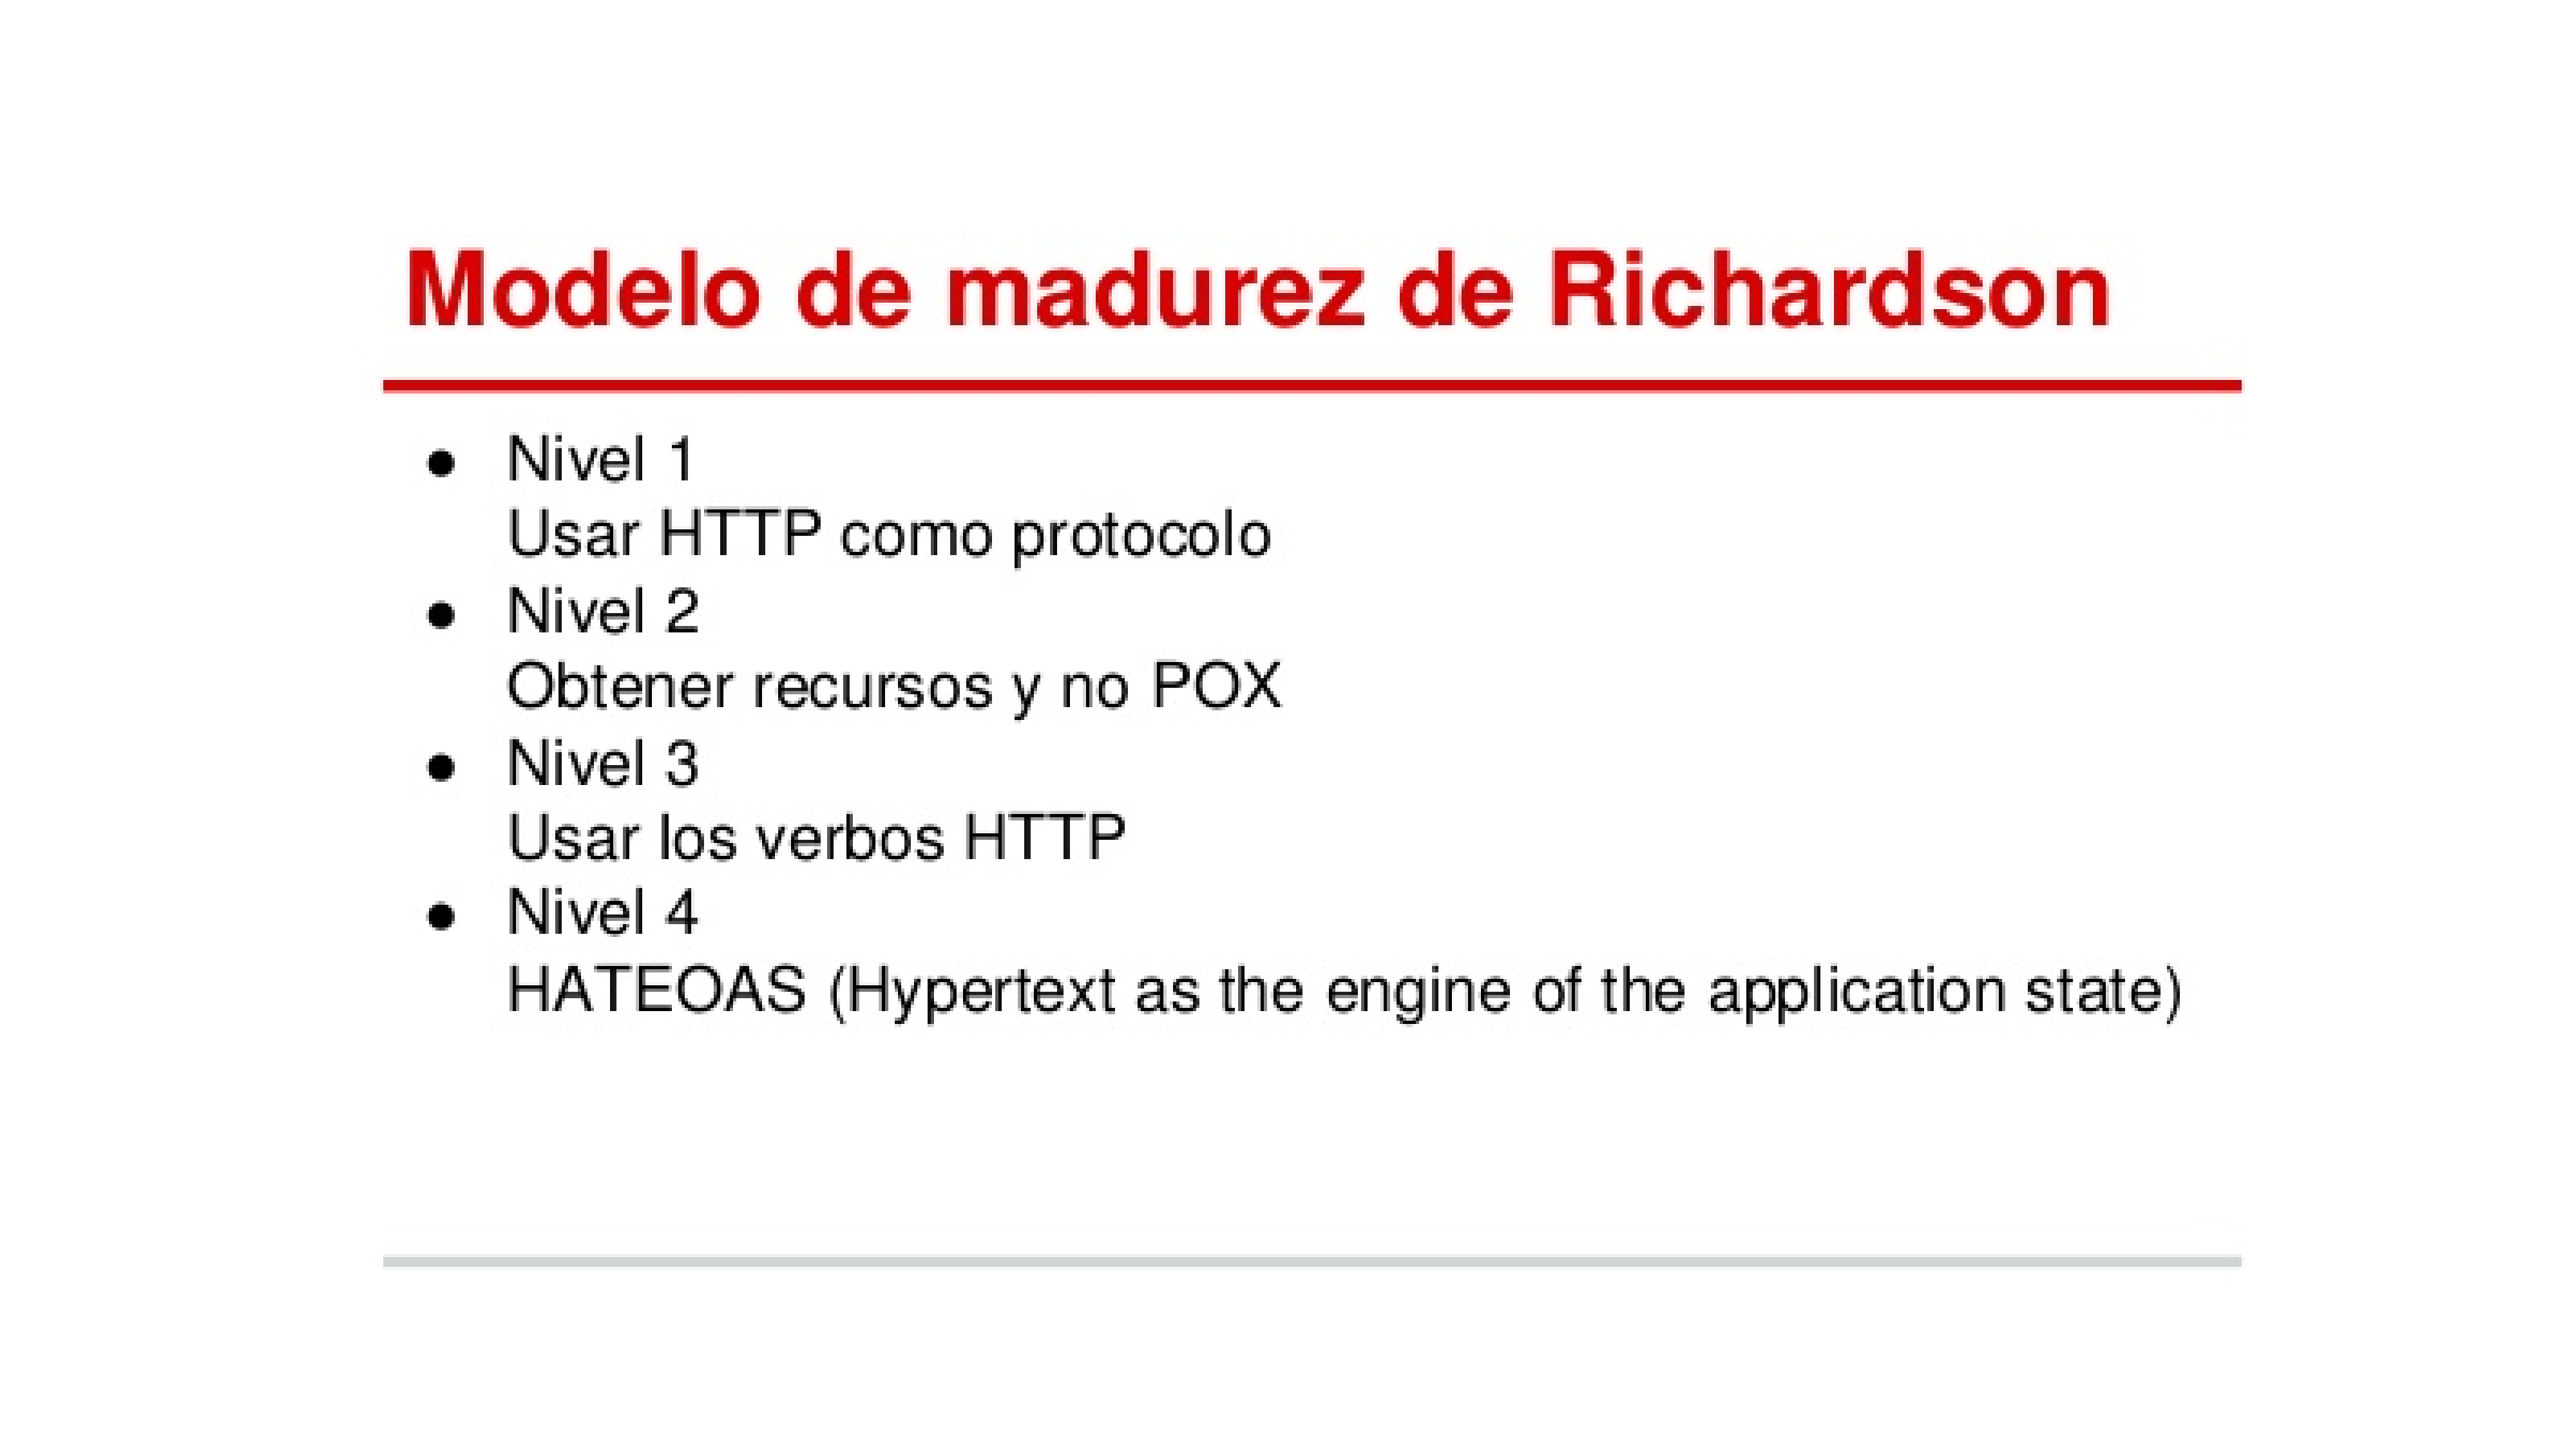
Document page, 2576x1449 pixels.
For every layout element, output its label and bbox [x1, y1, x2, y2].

picture [280, 128, 2345, 1290]
